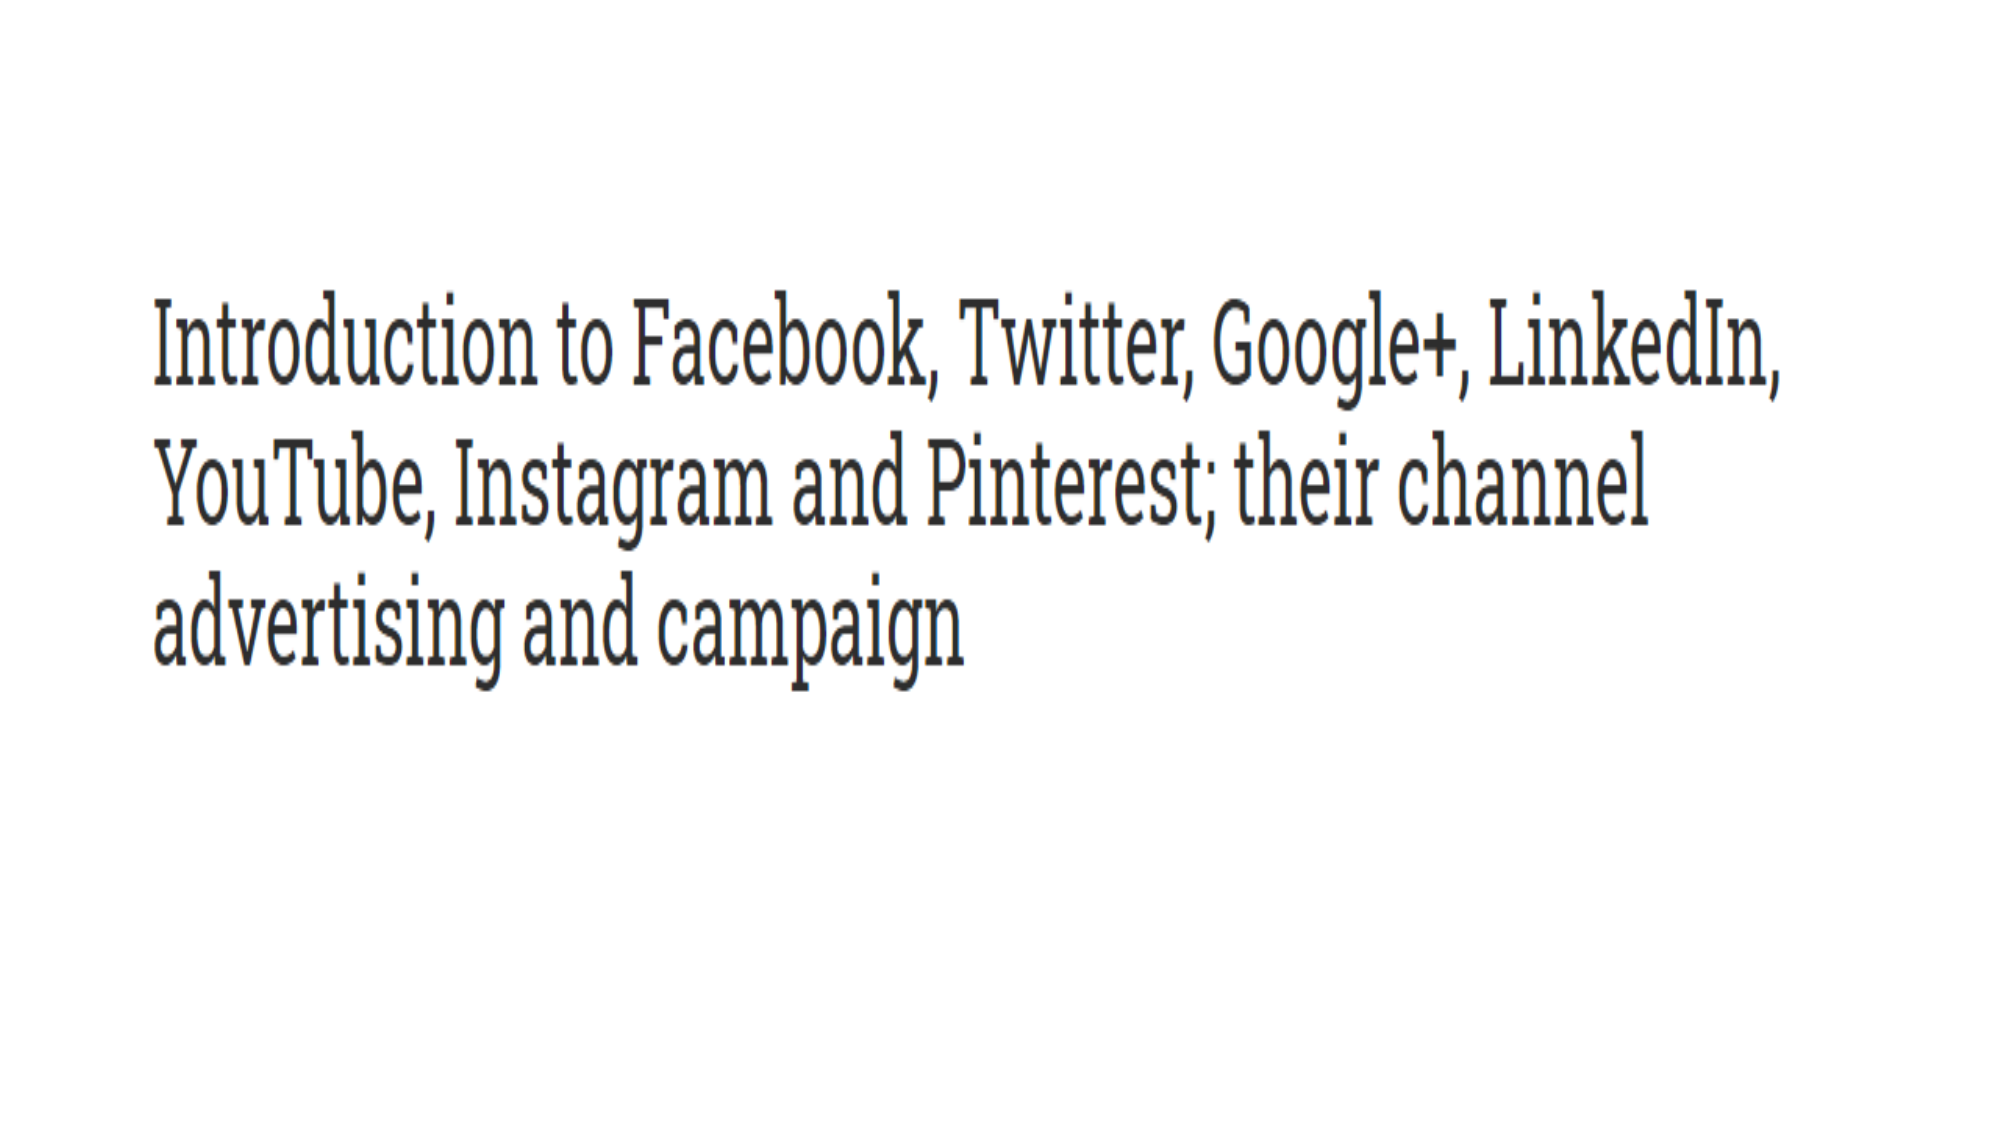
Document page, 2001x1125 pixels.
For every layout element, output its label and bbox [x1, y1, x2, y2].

picture [124, 257, 1875, 712]
